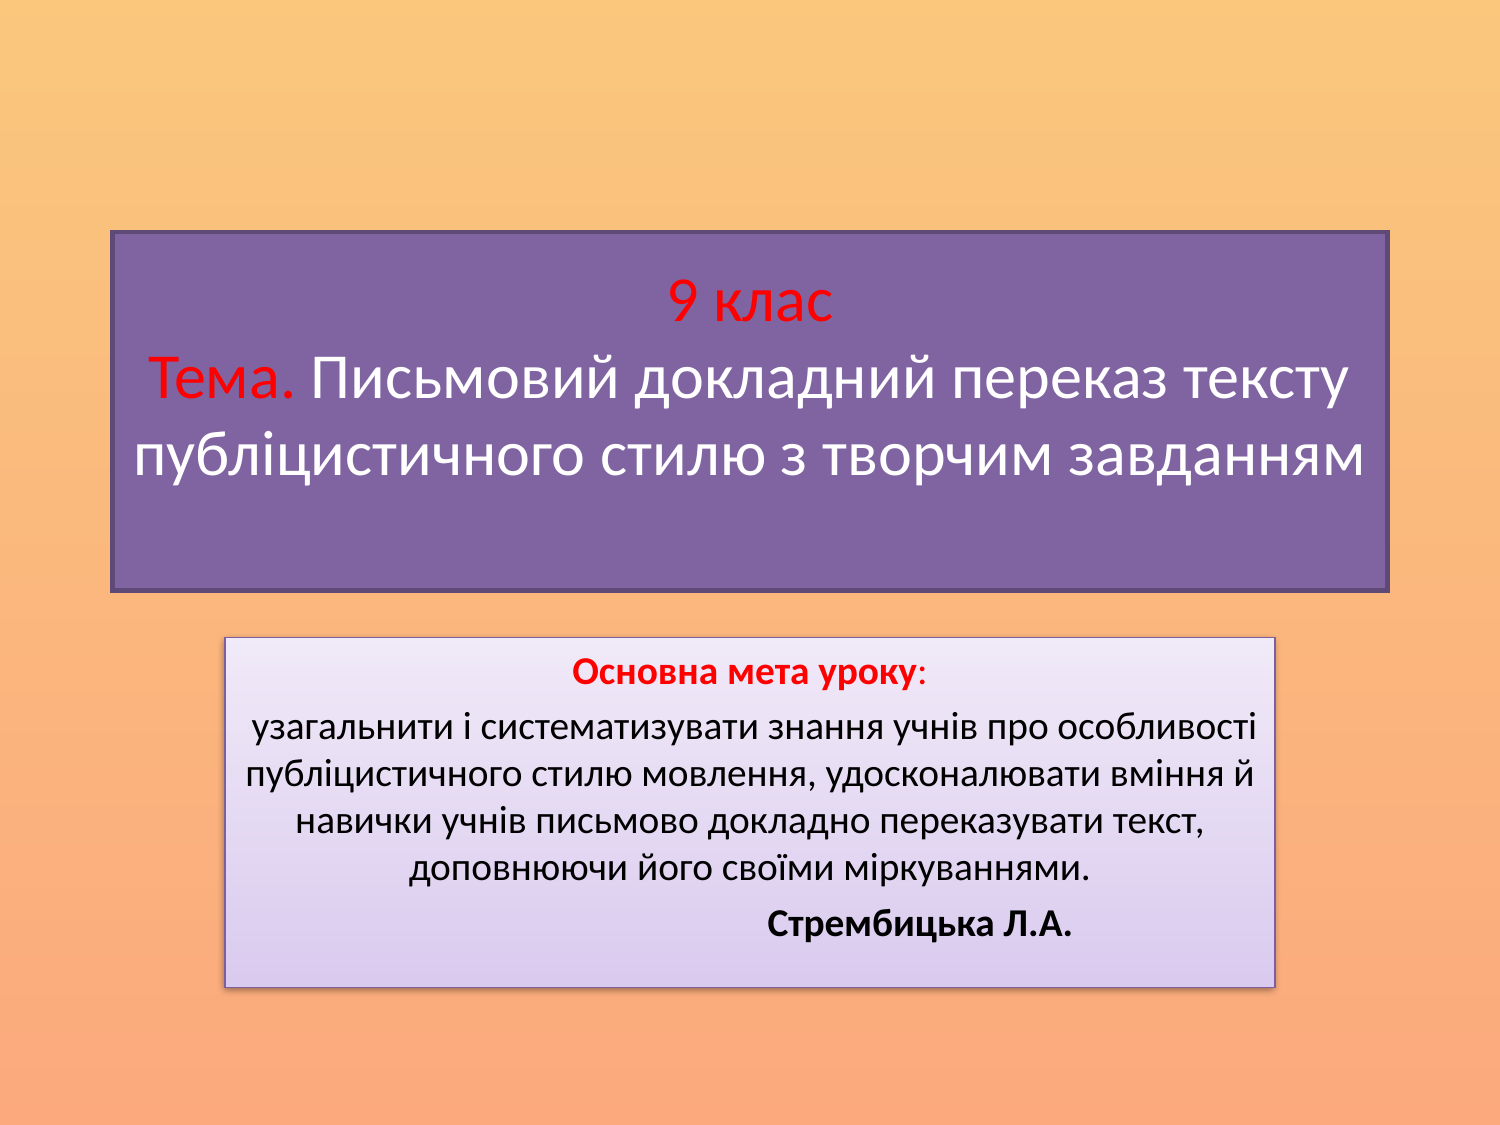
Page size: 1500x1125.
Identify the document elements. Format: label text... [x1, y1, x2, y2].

subtitle Основна мета уроку: узагальнити і систематизувати знання учнів про особливості публіцистичного стилю мовлення, удосконалювати вміння й навички учнів письмово докладно переказувати текст, доповнюючи його своїми міркуваннями. Стрембицька Л.А. [224, 637, 1276, 988]
title 9 клас Тема. Письмовий докладний переказ тексту публіцистичного стилю з творчим завданням [110, 230, 1390, 593]
